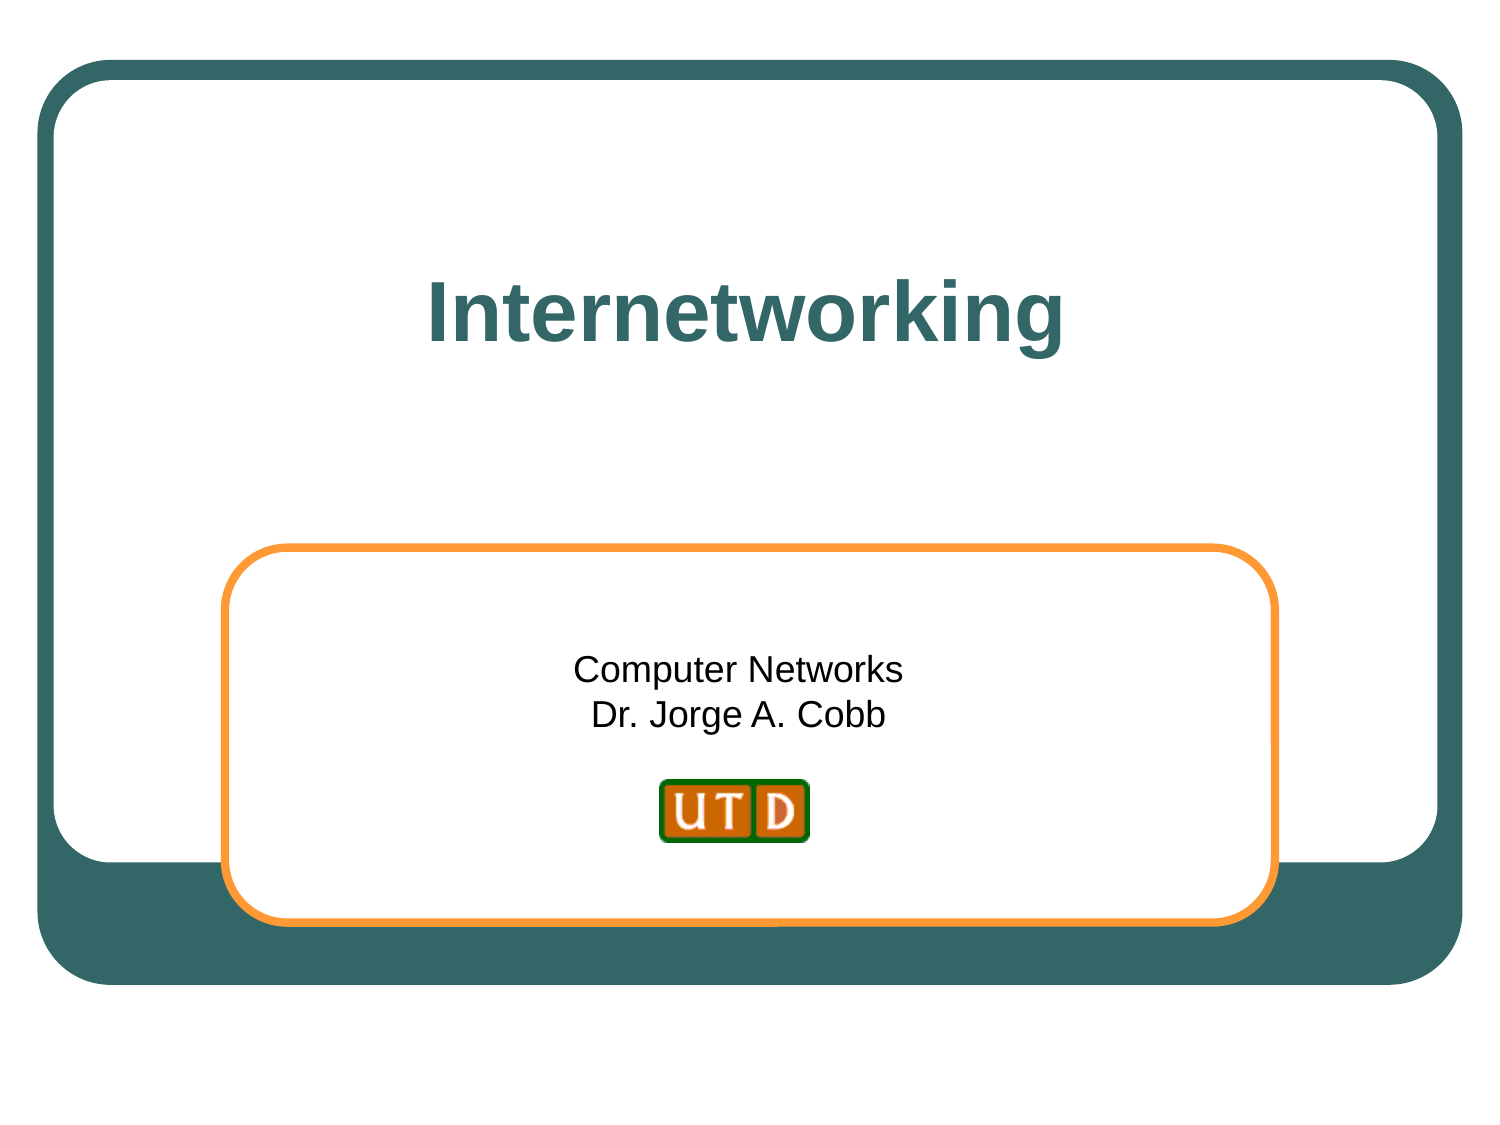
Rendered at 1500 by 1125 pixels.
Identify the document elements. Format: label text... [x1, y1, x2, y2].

picture [659, 779, 810, 843]
title Internetworking [109, 233, 1385, 465]
